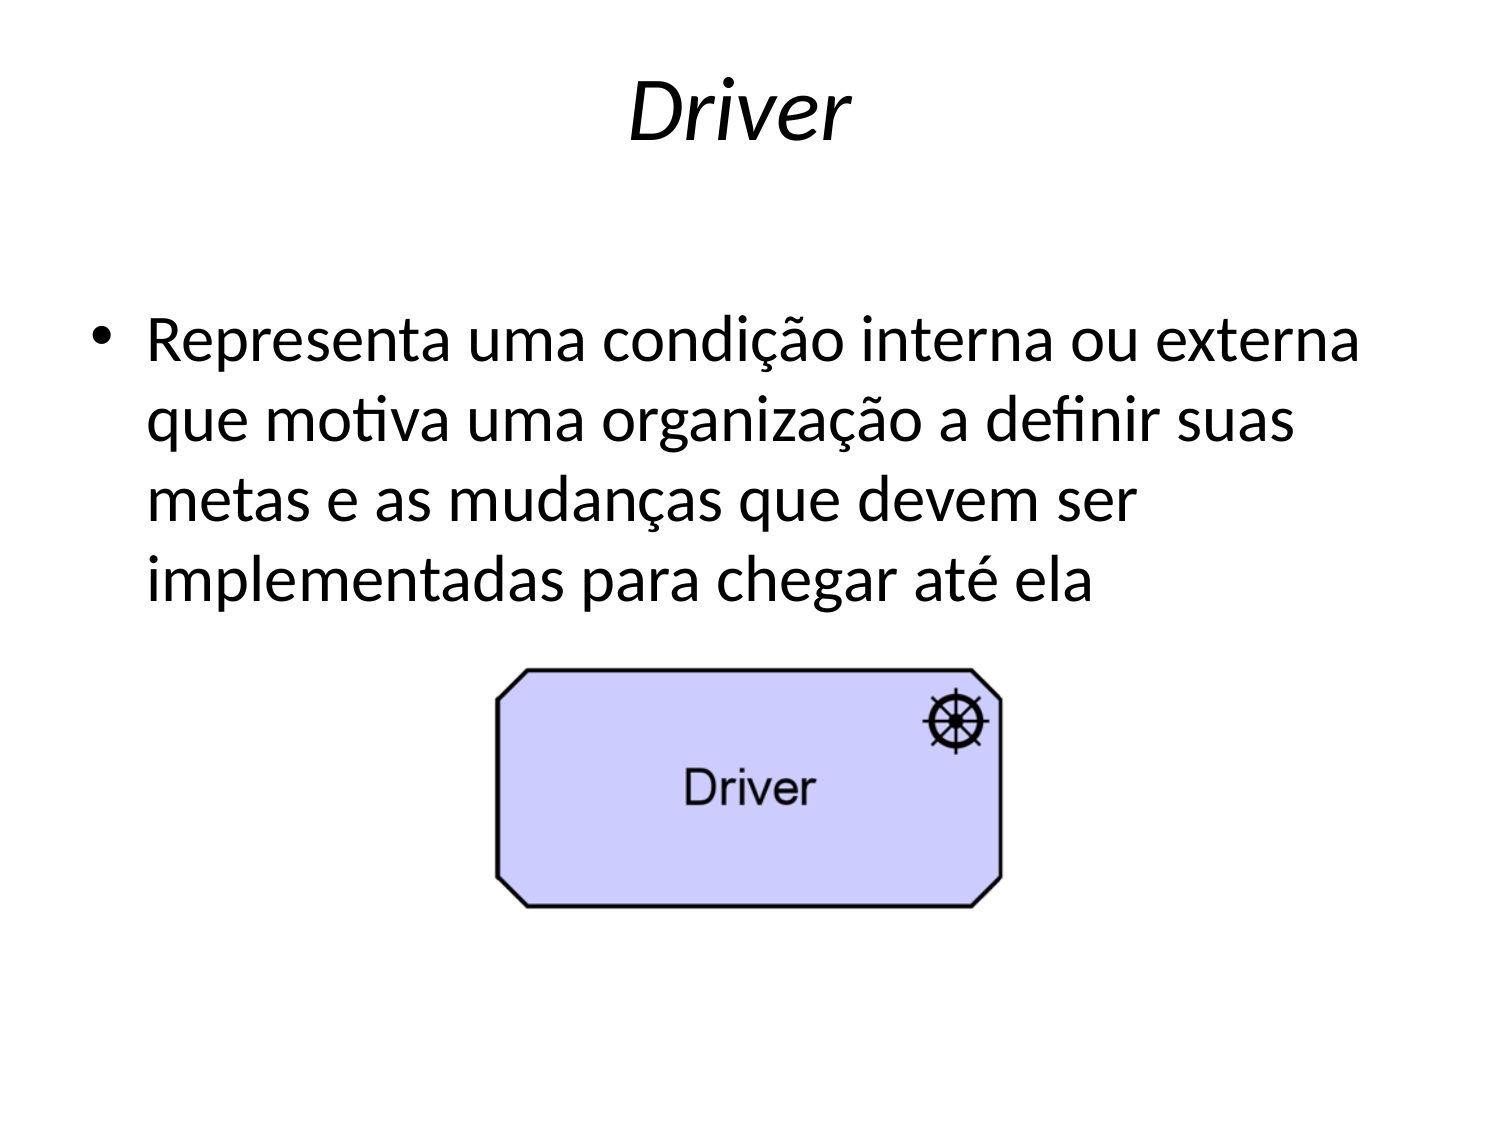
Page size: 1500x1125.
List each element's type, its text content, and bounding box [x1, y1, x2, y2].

list Representa uma condição interna ou externa que motiva uma organização a definir suas metas e as mudanças que devem ser implementadas para chegar até ela [75, 287, 1425, 668]
picture [493, 667, 1004, 911]
title Driver [75, 2, 1425, 206]
